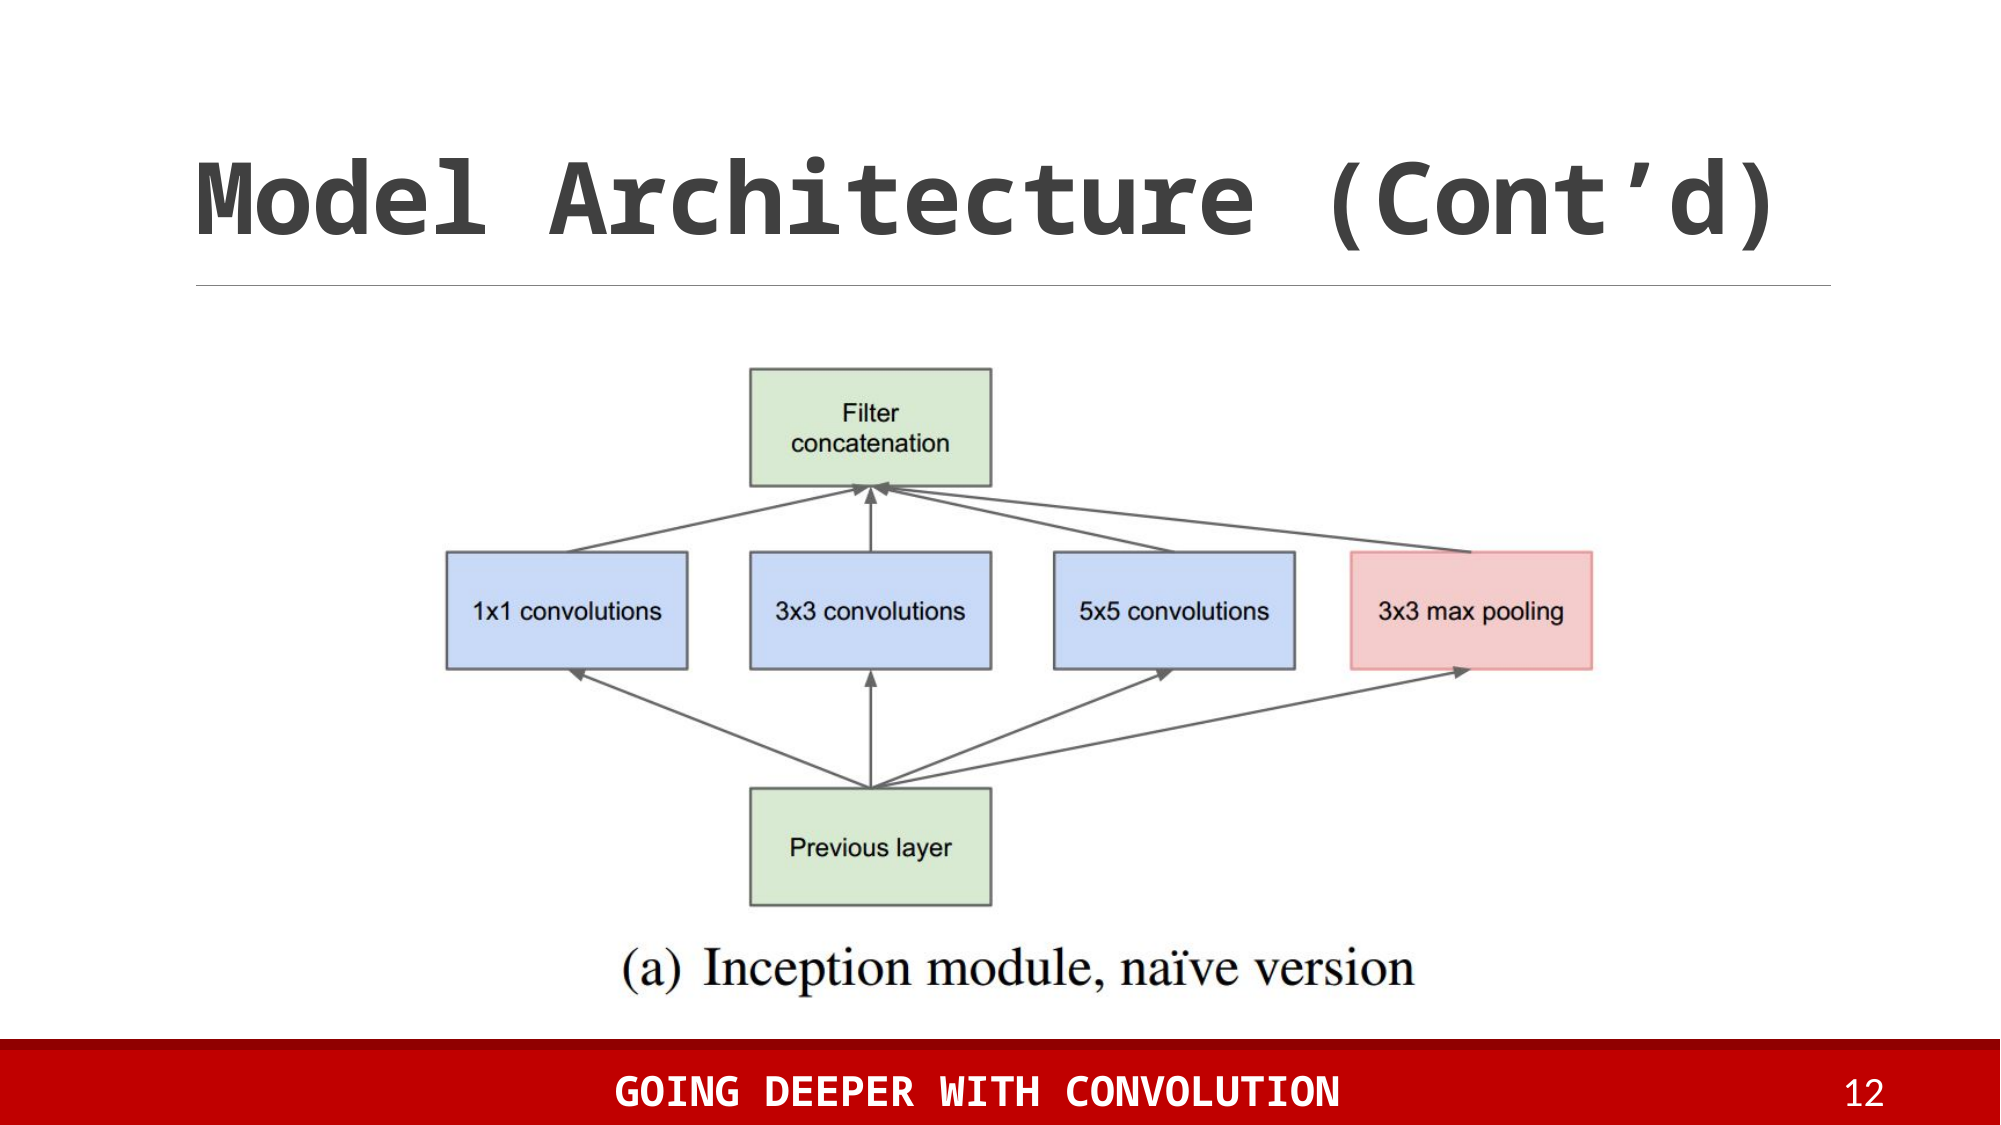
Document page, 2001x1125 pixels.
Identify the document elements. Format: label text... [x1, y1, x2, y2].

slide_number 12 [1684, 1059, 1900, 1120]
footer Going deeper with convolution [180, 1059, 1684, 1120]
title Model Architecture (Cont’d) [180, 47, 1830, 263]
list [395, 293, 1638, 1030]
